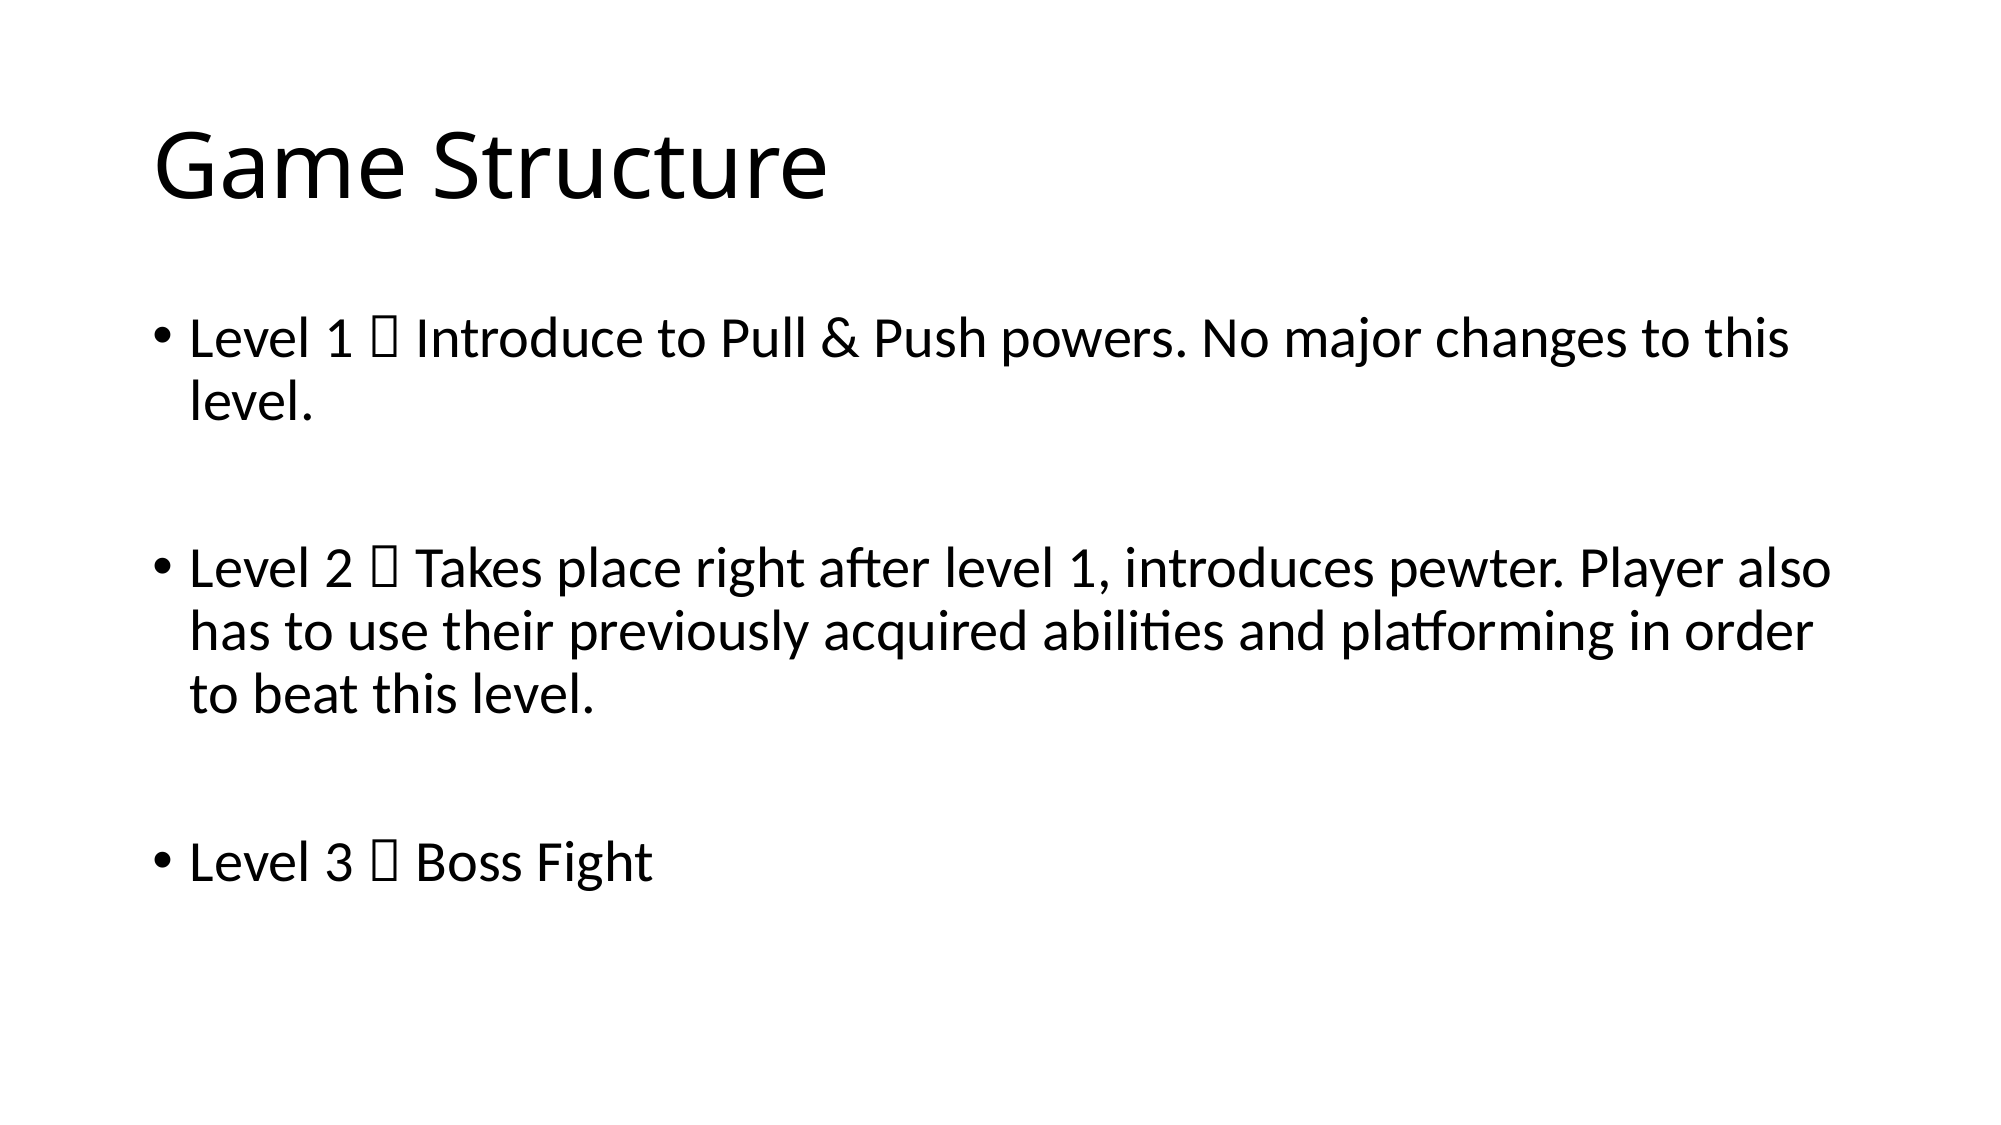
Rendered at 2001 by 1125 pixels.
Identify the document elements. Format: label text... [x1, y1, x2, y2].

list Level 1  Introduce to Pull & Push powers. No major changes to this level. Level 2  Takes place right after level 1, introduces pewter. Player also has to use their previously acquired abilities and platforming in order to beat this level. Level 3  Boss Fight [137, 299, 1863, 1014]
title Game Structure [137, 59, 1863, 278]
